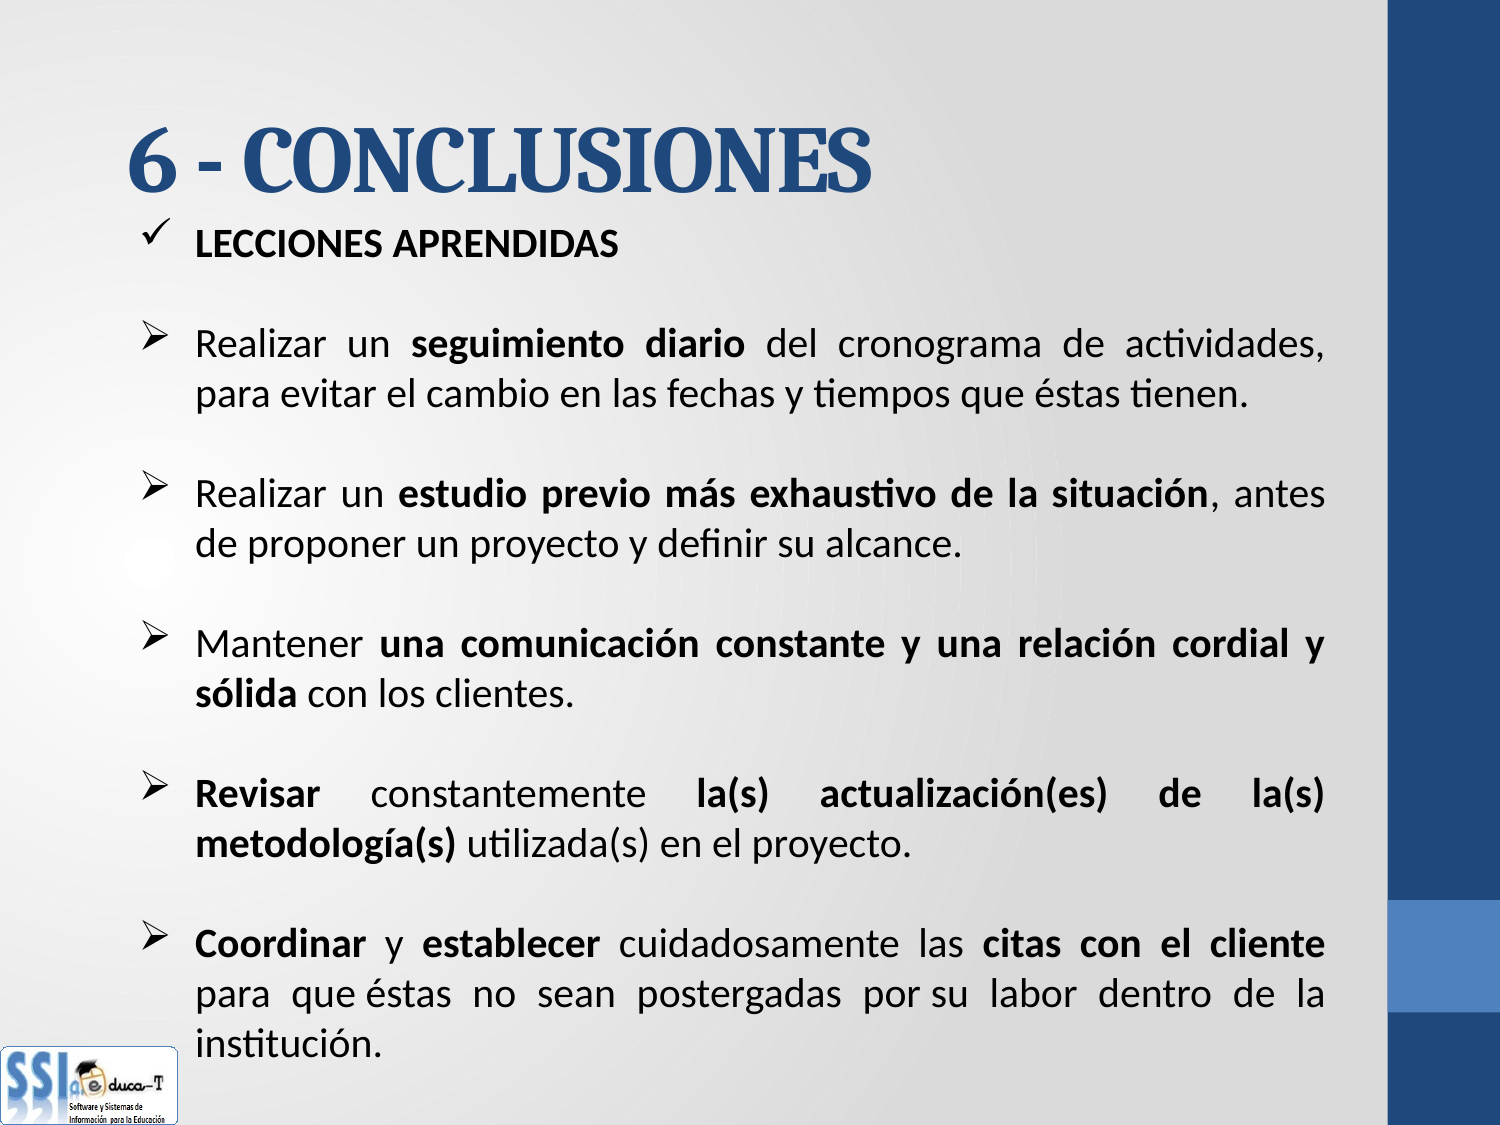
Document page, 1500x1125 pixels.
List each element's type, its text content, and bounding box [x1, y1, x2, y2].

text_box 6 - CONCLUSIONES [112, 78, 1069, 230]
picture [0, 1046, 179, 1125]
text_box LECCIONES APRENDIDAS Realizar un seguimiento diario del cronograma de actividades, para evitar el cambio en las fechas y tiempos que éstas tienen. Realizar un estudio previo más exhaustivo de la situación, antes de proponer un proyecto y definir su alcance. Mantener una comunicación constante y una relación cordial y sólida con los clientes. Revisar constantemente la(s) actualización(es) de la(s) metodología(s) utilizada(s) en el proyecto. Coordinar y establecer cuidadosamente las citas con el cliente para que éstas no sean postergadas por su labor dentro de la institución. [123, 208, 1341, 1074]
